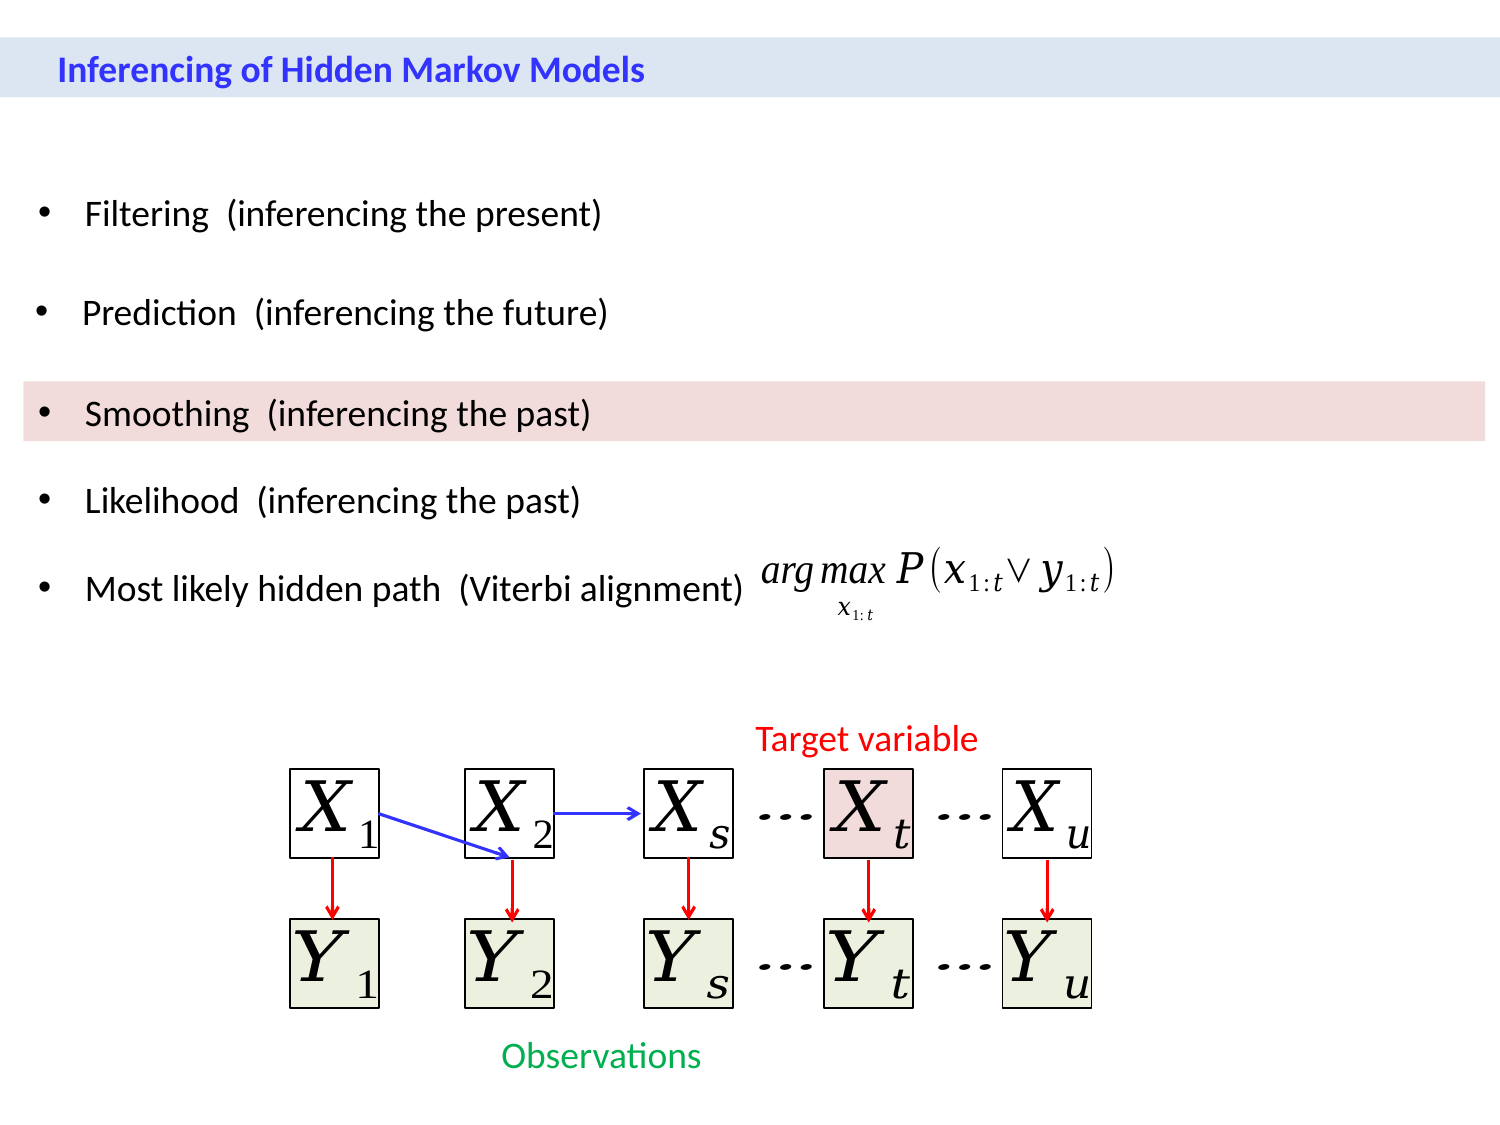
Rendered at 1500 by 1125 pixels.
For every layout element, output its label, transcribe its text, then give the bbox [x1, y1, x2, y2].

text_box Inferencing of Hidden Markov Models [0, 37, 1500, 98]
text_box Target variable [740, 706, 1005, 767]
text_box Observations [290, 1023, 913, 1083]
text_box Most likely hidden path (Viterbi alignment) [23, 556, 1481, 662]
